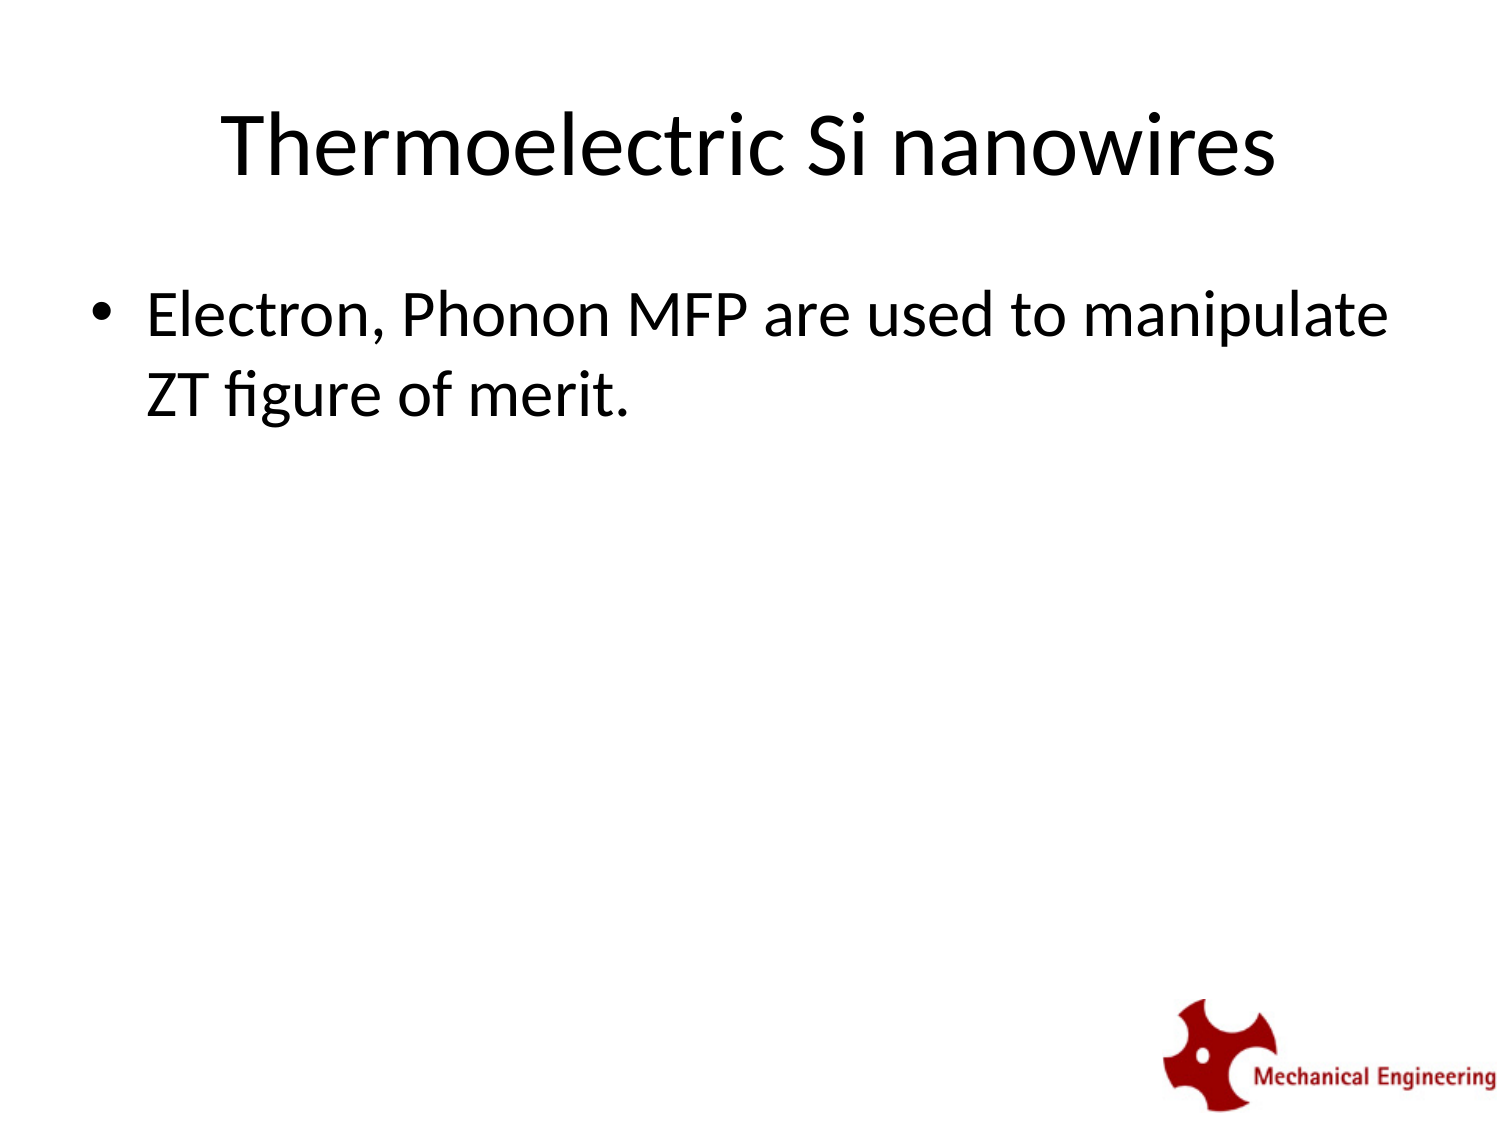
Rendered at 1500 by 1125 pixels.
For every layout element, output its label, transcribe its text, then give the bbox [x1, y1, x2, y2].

picture [1162, 999, 1497, 1113]
title Thermoelectric Si nanowires [75, 45, 1425, 233]
list Electron, Phonon MFP are used to manipulate ZT figure of merit. [75, 262, 1425, 1005]
